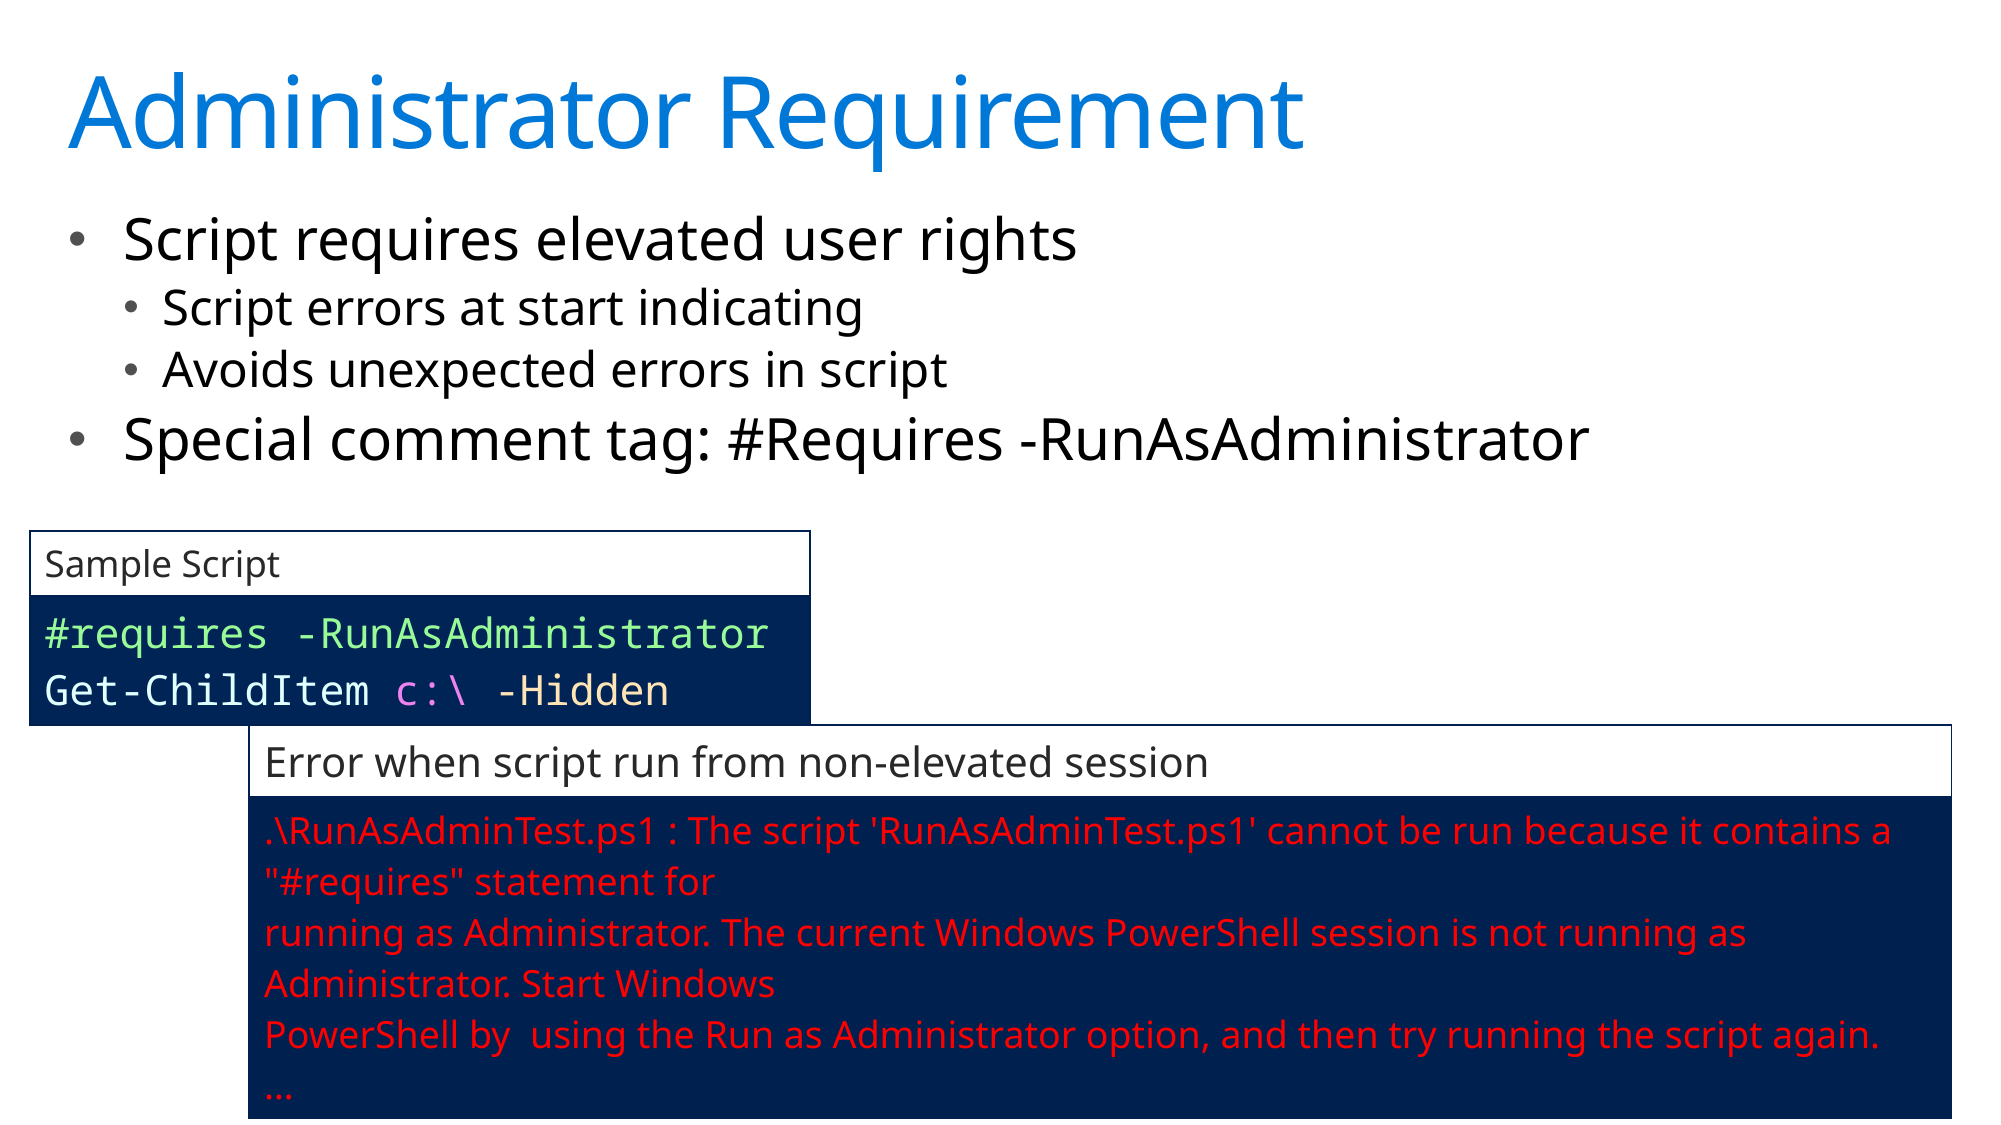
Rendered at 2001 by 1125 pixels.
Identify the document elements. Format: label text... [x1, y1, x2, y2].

list Script requires elevated user rights Script errors at start indicating Avoids unexpected errors in script Special comment tag: #Requires -RunAsAdministrator [44, 196, 1956, 731]
table_header Sample Script [31, 532, 809, 595]
title Administrator Requirement [44, 47, 1957, 196]
table_cell #requires -RunAsAdministrator Get-ChildItem c:\ -Hidden [31, 597, 809, 724]
table_header Error when script run from non-elevated session [250, 726, 1951, 796]
table_cell .\RunAsAdminTest.ps1 : The script 'RunAsAdminTest.ps1' cannot be run because it contains a "#requires" statement for running as Administrator. The current Windows PowerShell session is not running as Administrator. Start Windows PowerShell by using the Run as Administrator option, and then try running the script again. … [250, 798, 1951, 1117]
